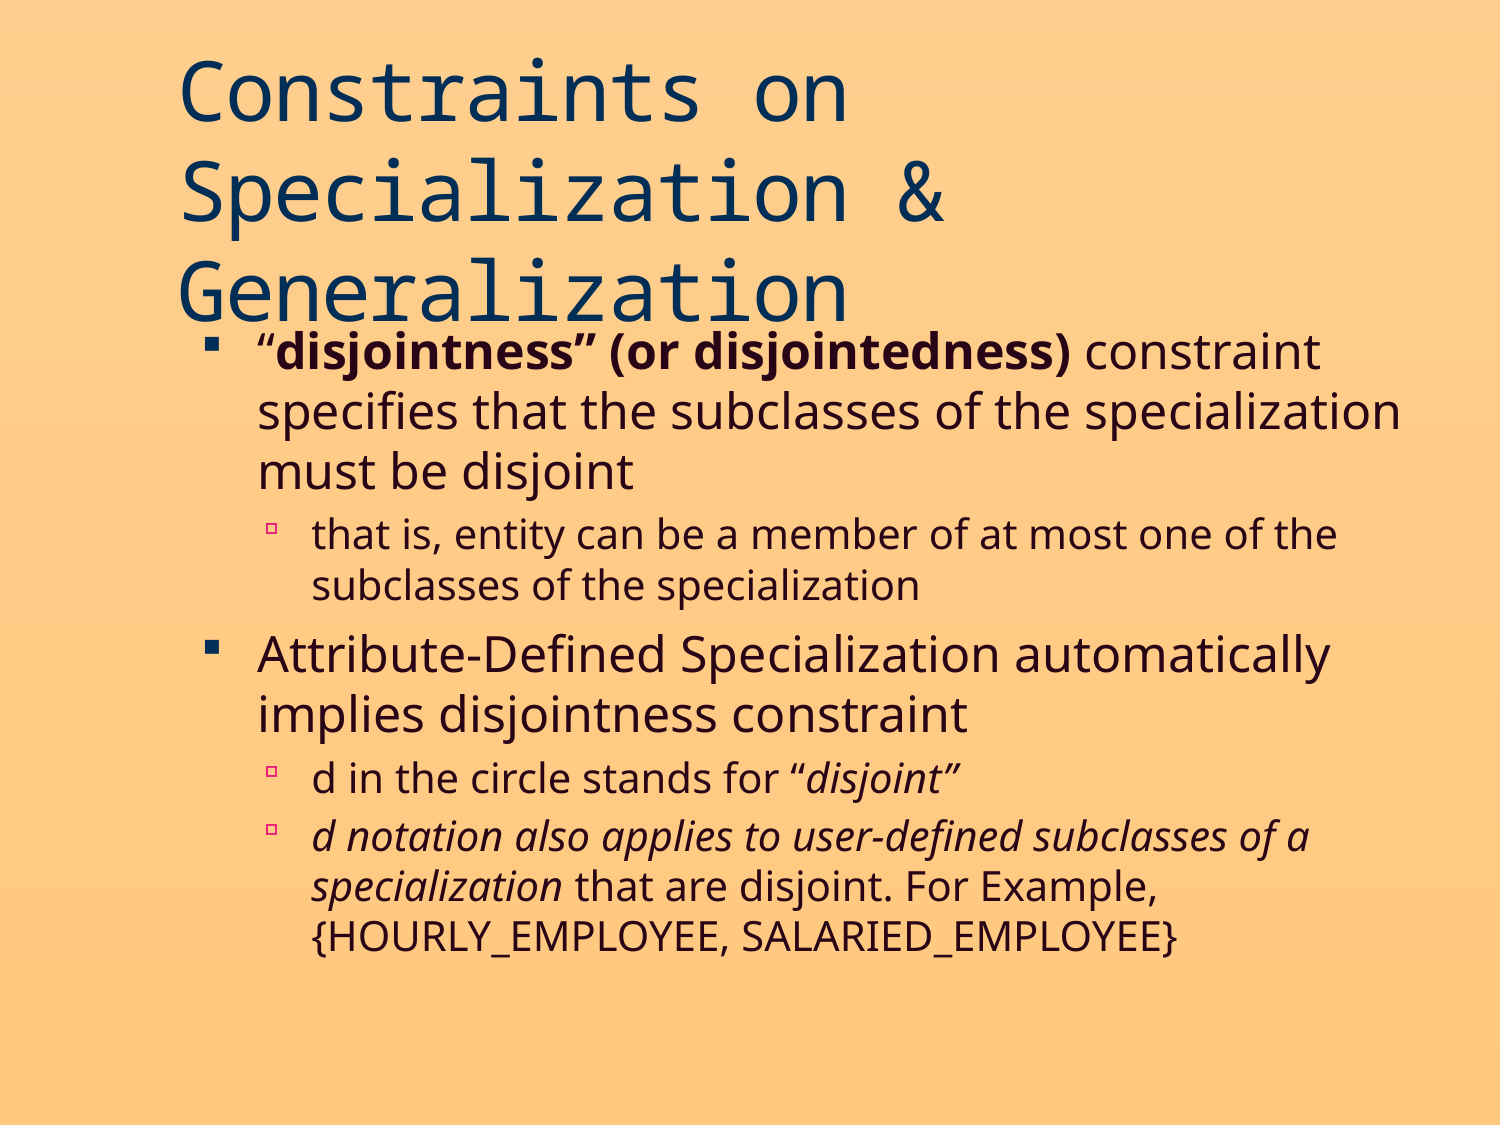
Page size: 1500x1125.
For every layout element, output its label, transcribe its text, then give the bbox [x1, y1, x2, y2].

list “disjointness” (or disjointedness) constraint specifies that the subclasses of the specialization must be disjoint that is, entity can be a member of at most one of the subclasses of the specialization Attribute-Defined Specialization automatically implies disjointness constraint d in the circle stands for “disjoint” d notation also applies to user-defined subclasses of a specialization that are disjoint. For Example, {HOURLY_EMPLOYEE, SALARIED_EMPLOYEE} [174, 312, 1500, 1063]
title Constraints on Specialization & Generalization [162, 31, 1500, 282]
